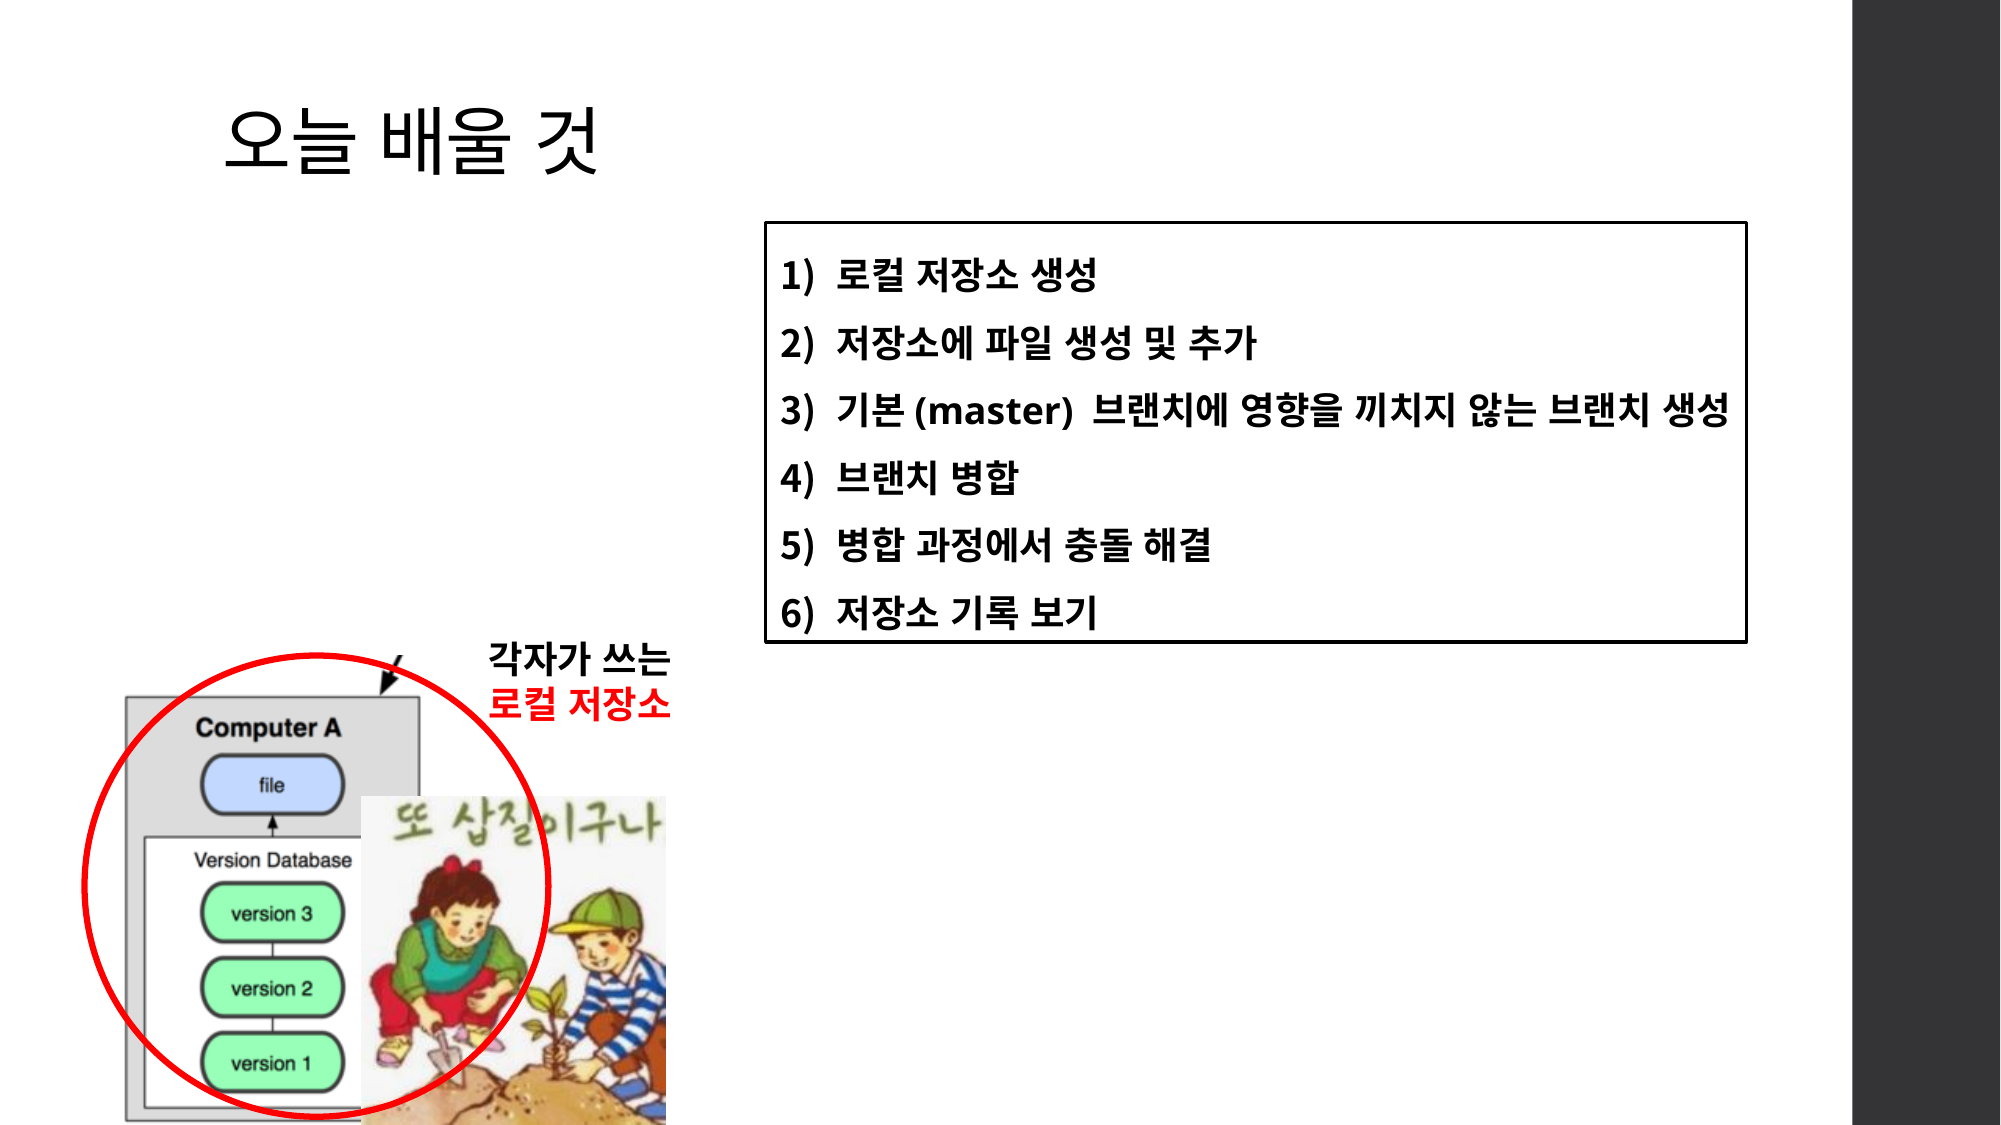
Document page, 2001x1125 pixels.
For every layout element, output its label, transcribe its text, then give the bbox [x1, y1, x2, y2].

text_box 각자가 쓰는 로컬 저장소 [473, 628, 687, 734]
picture [122, 655, 666, 1125]
text_box [474, 715, 530, 792]
text_box [83, 769, 115, 1003]
title 오늘 배울 것 [206, 60, 1797, 193]
text_box 로컬 저장소 생성 저장소에 파일 생성 및 추가 기본(master) 브랜치에 영향을 끼치지 않는 브랜치 생성 브랜치 병합 병합 과정에서 충돌 해결 저장소 기록 보기 [765, 222, 1747, 642]
